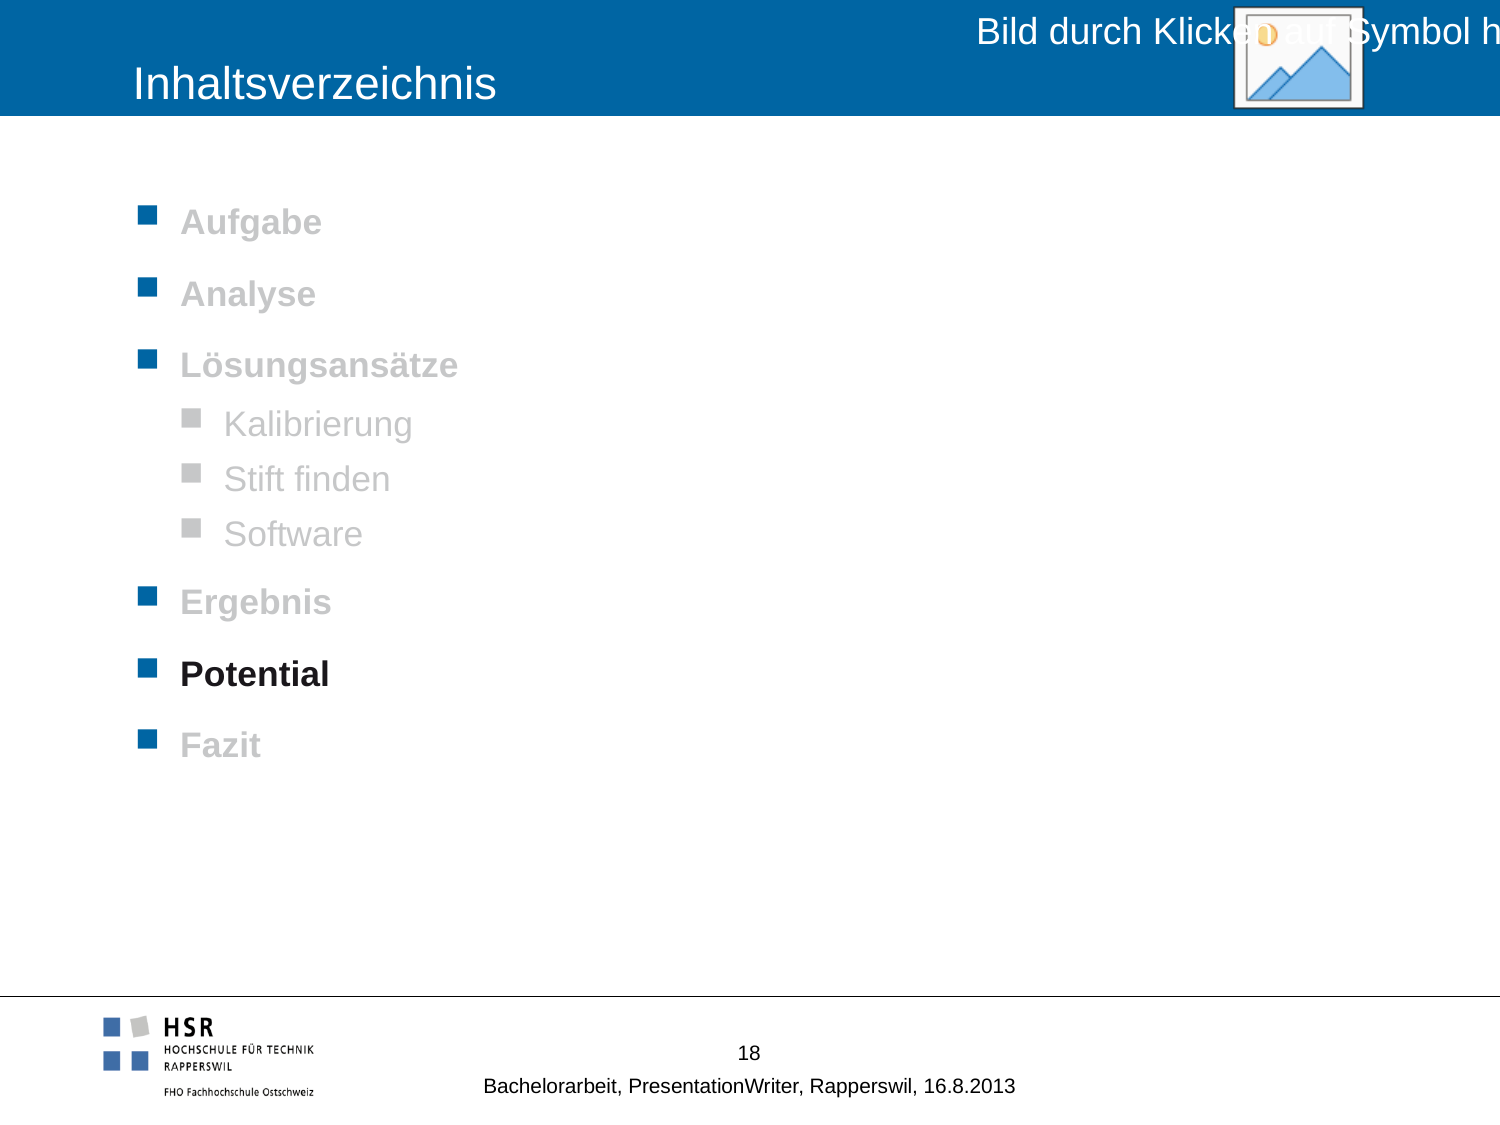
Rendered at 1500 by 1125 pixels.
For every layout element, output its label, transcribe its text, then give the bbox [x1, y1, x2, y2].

picture [60, 1001, 327, 1111]
list Aufgabe Analyse Lösungsansätze Kalibrierung Stift finden Software Ergebnis Potential Fazit [76, 191, 1424, 983]
title Inhaltsverzeichnis [0, 0, 1095, 116]
picture [1097, 0, 1500, 117]
footer Bachelorarbeit, PresentationWriter, Rapperswil, 16.8.2013 [412, 1064, 1087, 1106]
slide_number 18 [413, 1042, 1085, 1062]
